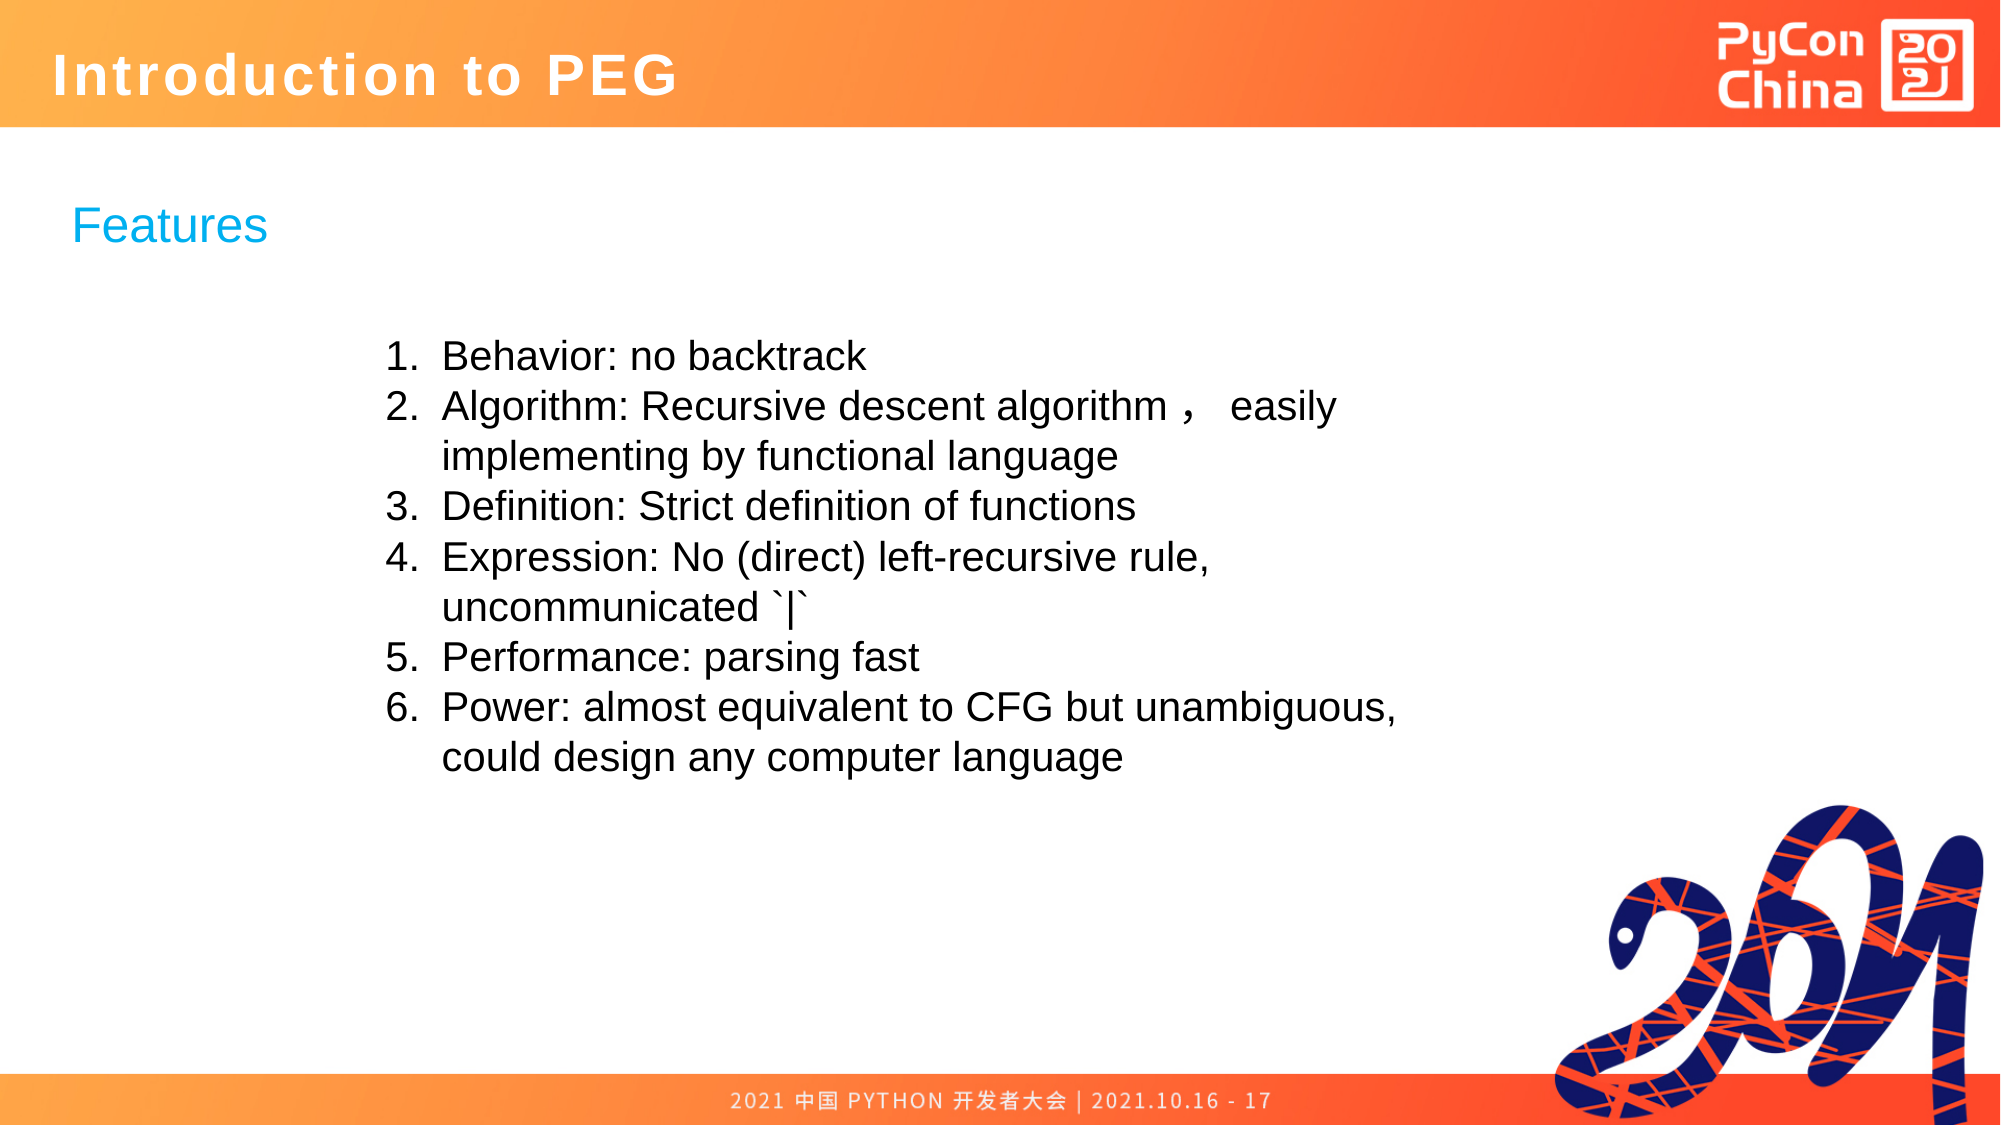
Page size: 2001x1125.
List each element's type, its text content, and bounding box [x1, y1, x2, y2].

text_box Behavior: no backtrack Algorithm: Recursive descent algorithm，easily implementing by functional language Definition: Strict definition of functions Expression: No (direct) left-recursive rule, uncommunicated `|` Performance: parsing fast Power: almost equivalent to CFG but unambiguous, could design any computer language [370, 321, 1432, 787]
picture [0, 0, 2001, 1125]
text_box Features [56, 185, 902, 261]
title Introduction to PEG [36, 18, 1817, 126]
